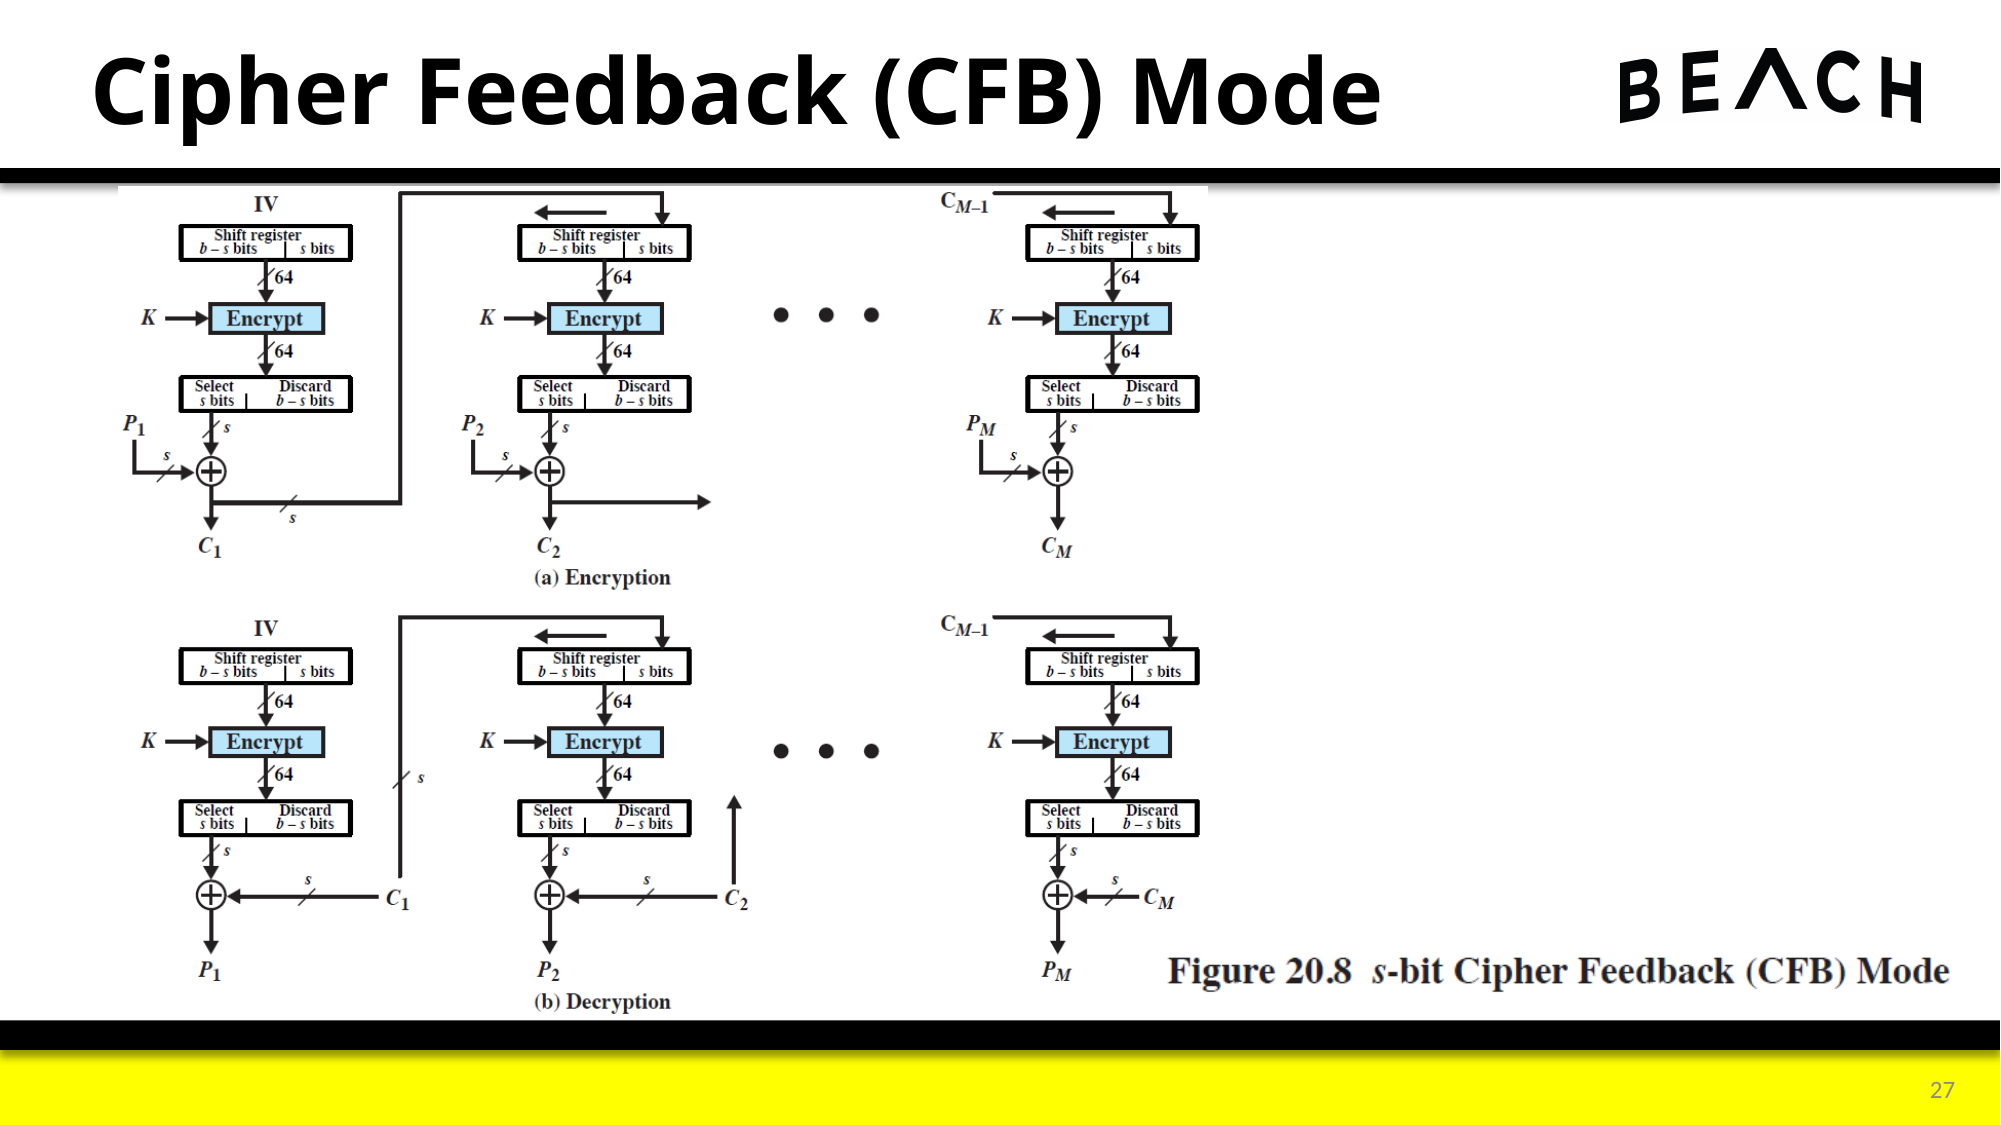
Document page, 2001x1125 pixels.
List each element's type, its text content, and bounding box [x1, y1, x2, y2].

text_box [0, 167, 2000, 184]
picture [118, 186, 1957, 1019]
picture [1620, 48, 1921, 124]
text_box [0, 1020, 2000, 1125]
title Cipher Feedback (CFB) Mode [75, 10, 1425, 179]
